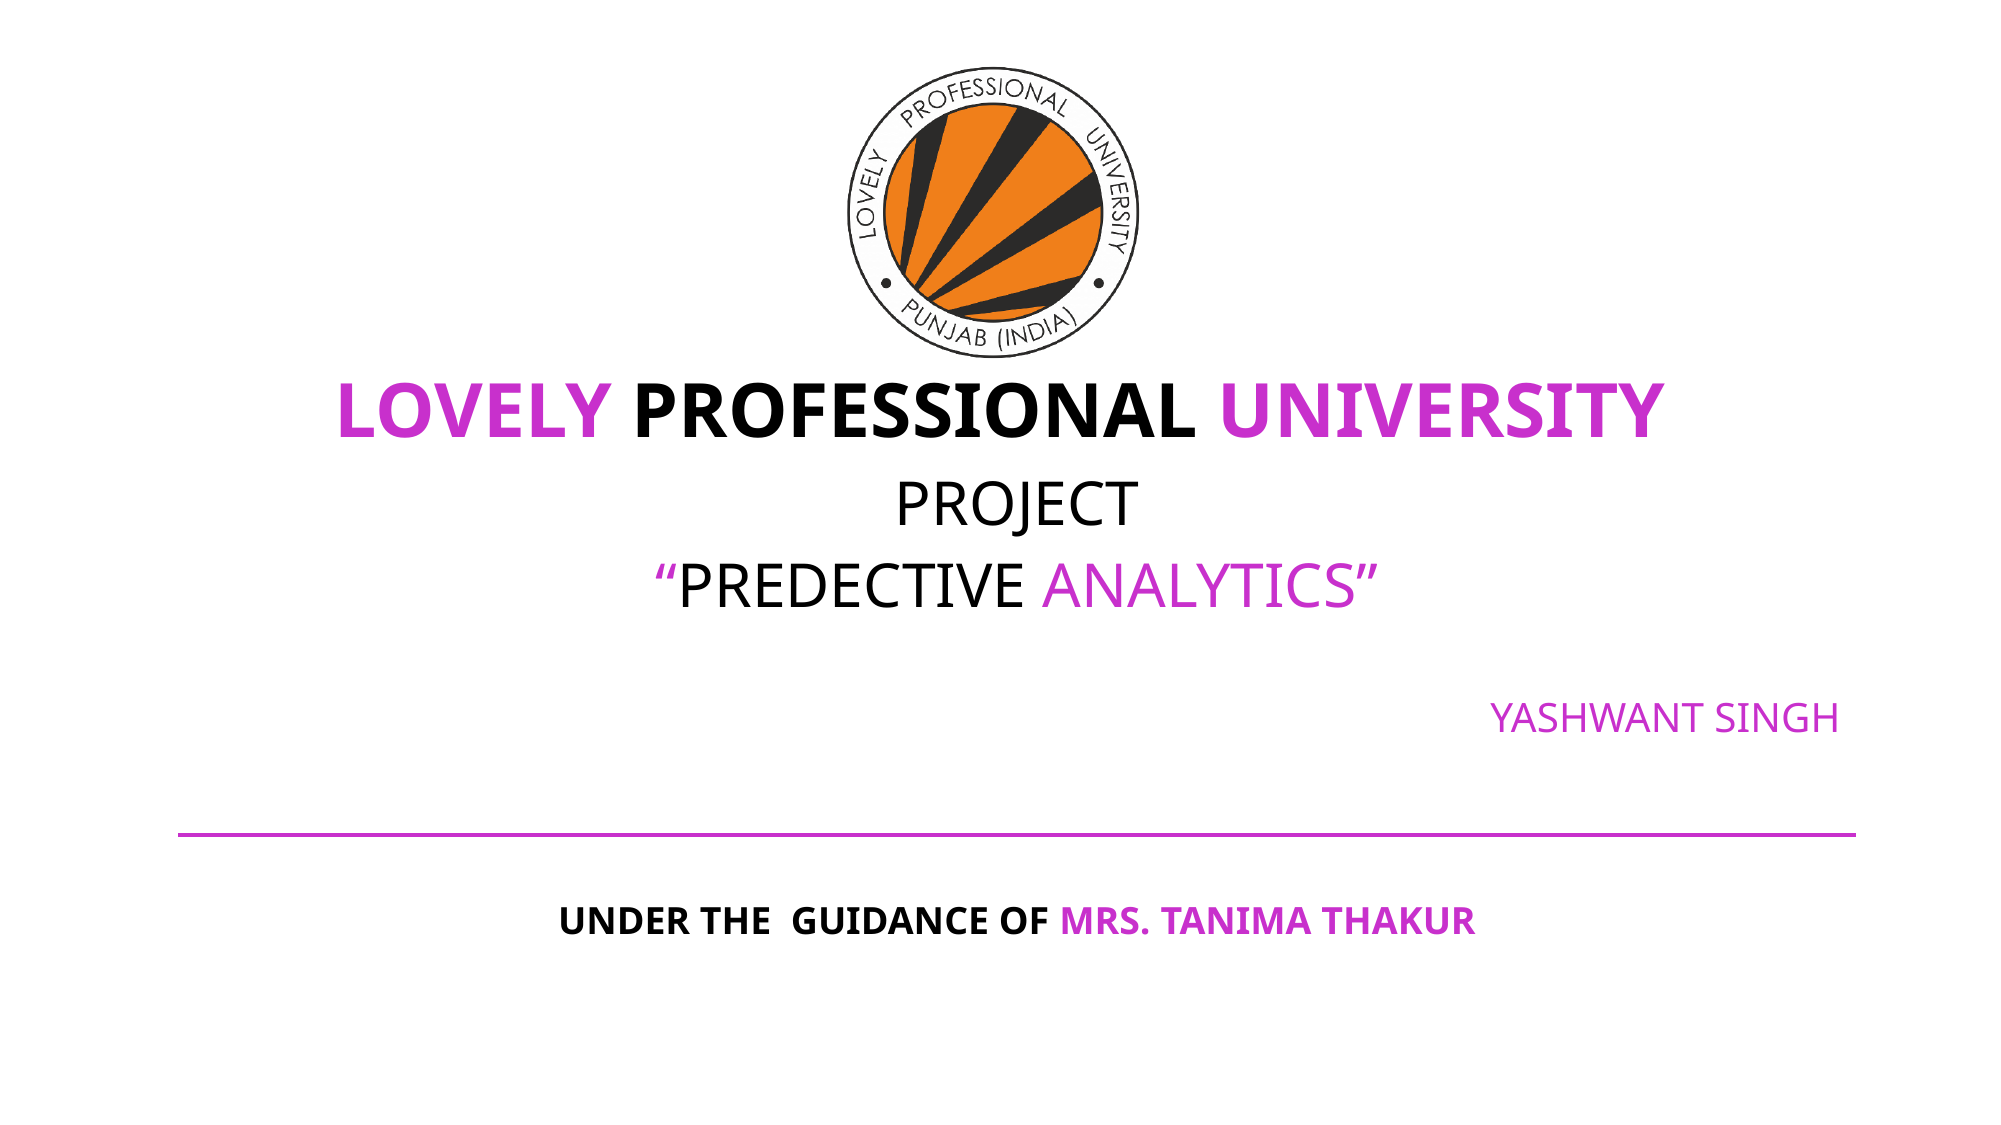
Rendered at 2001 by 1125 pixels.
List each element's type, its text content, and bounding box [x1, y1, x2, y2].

text_box UNDER THE GUIDANCE OF MRS. TANIMA THAKUR [261, 889, 1773, 995]
picture [846, 65, 1143, 360]
subtitle PROJECT “PREDECTIVE ANALYTICS” YASHWANT SINGH [178, 465, 1857, 814]
title LOVELY PROFESSIONAL UNIVERSITY [0, 283, 2000, 462]
